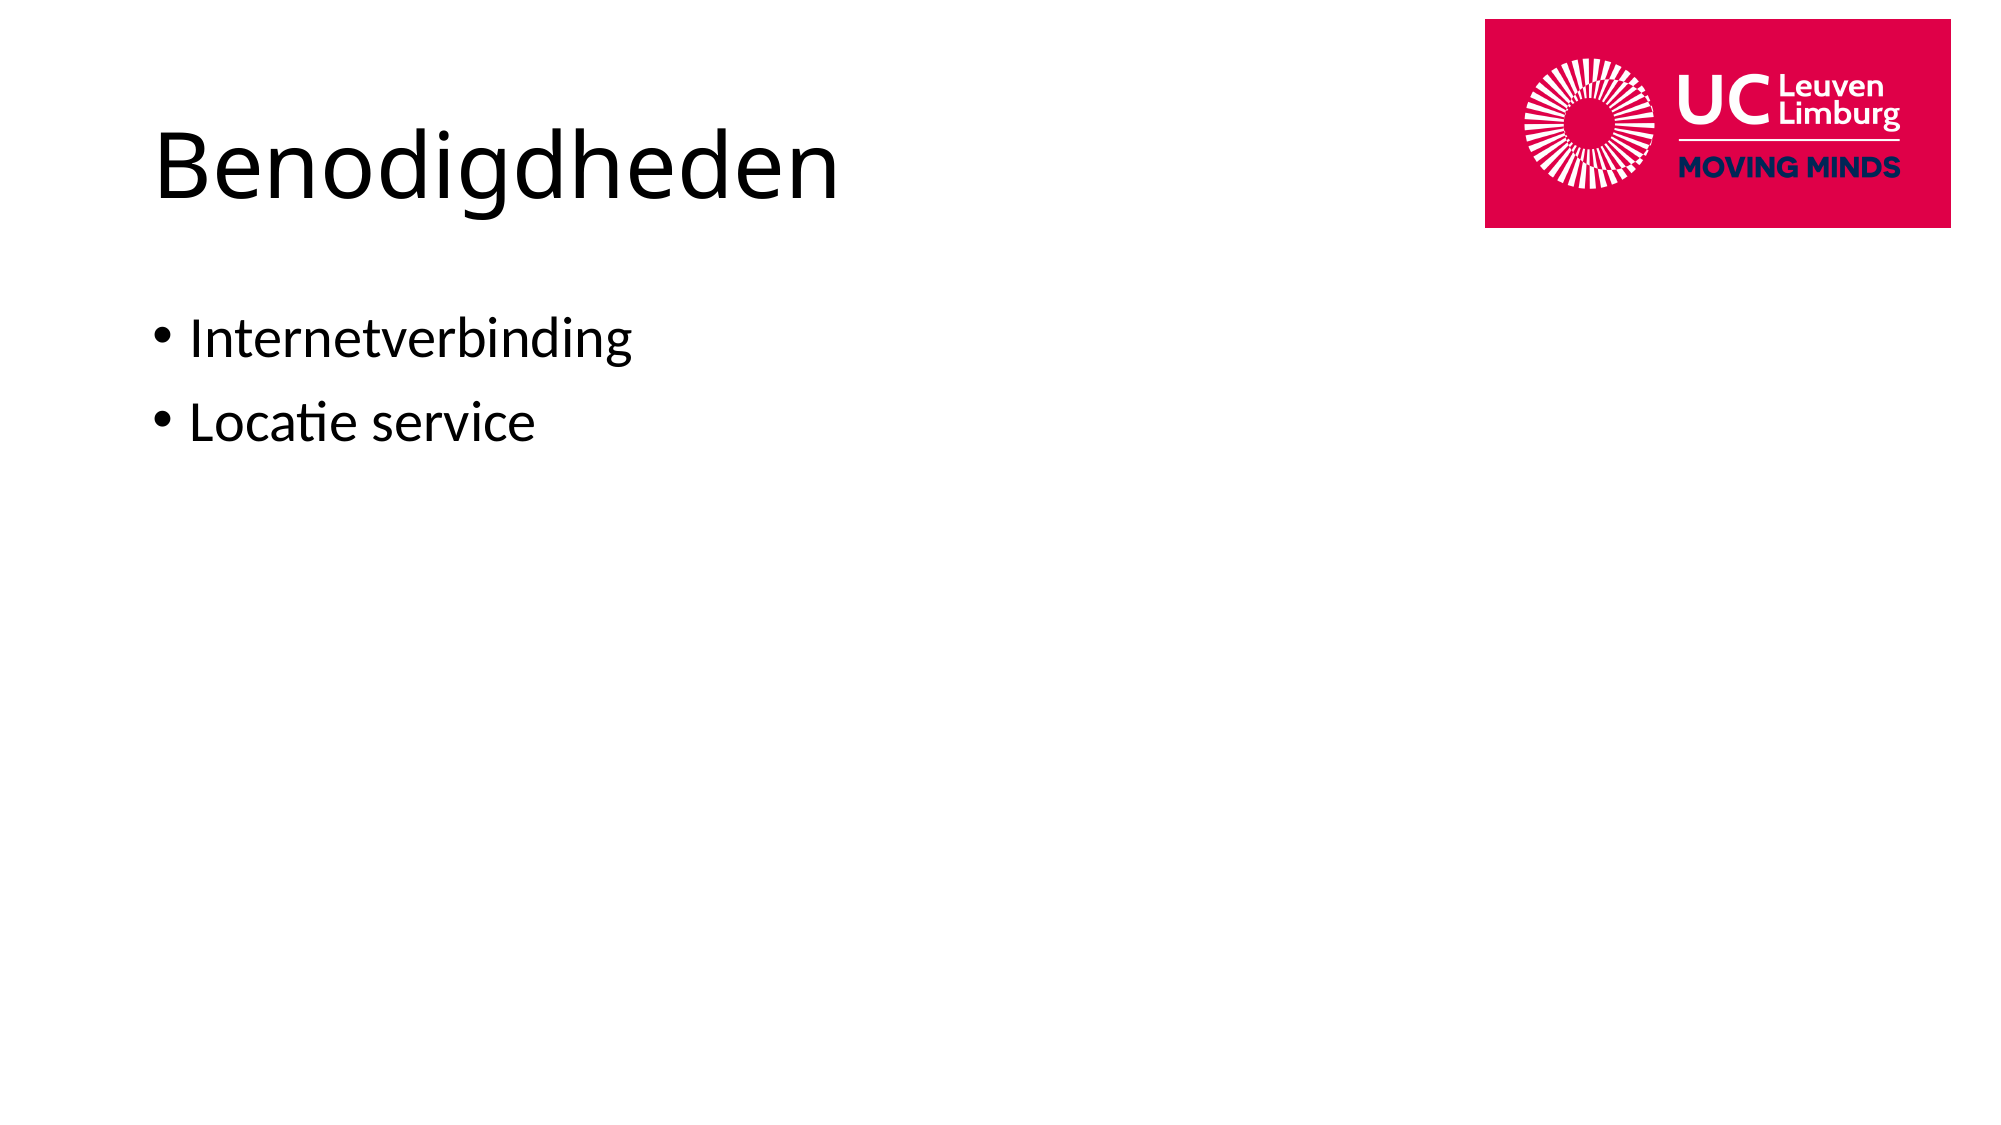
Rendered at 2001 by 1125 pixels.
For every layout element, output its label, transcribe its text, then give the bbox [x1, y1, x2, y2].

title Benodigdheden [137, 59, 1863, 278]
picture [1485, 19, 1951, 228]
list Internetverbinding Locatie service [137, 299, 1863, 1014]
